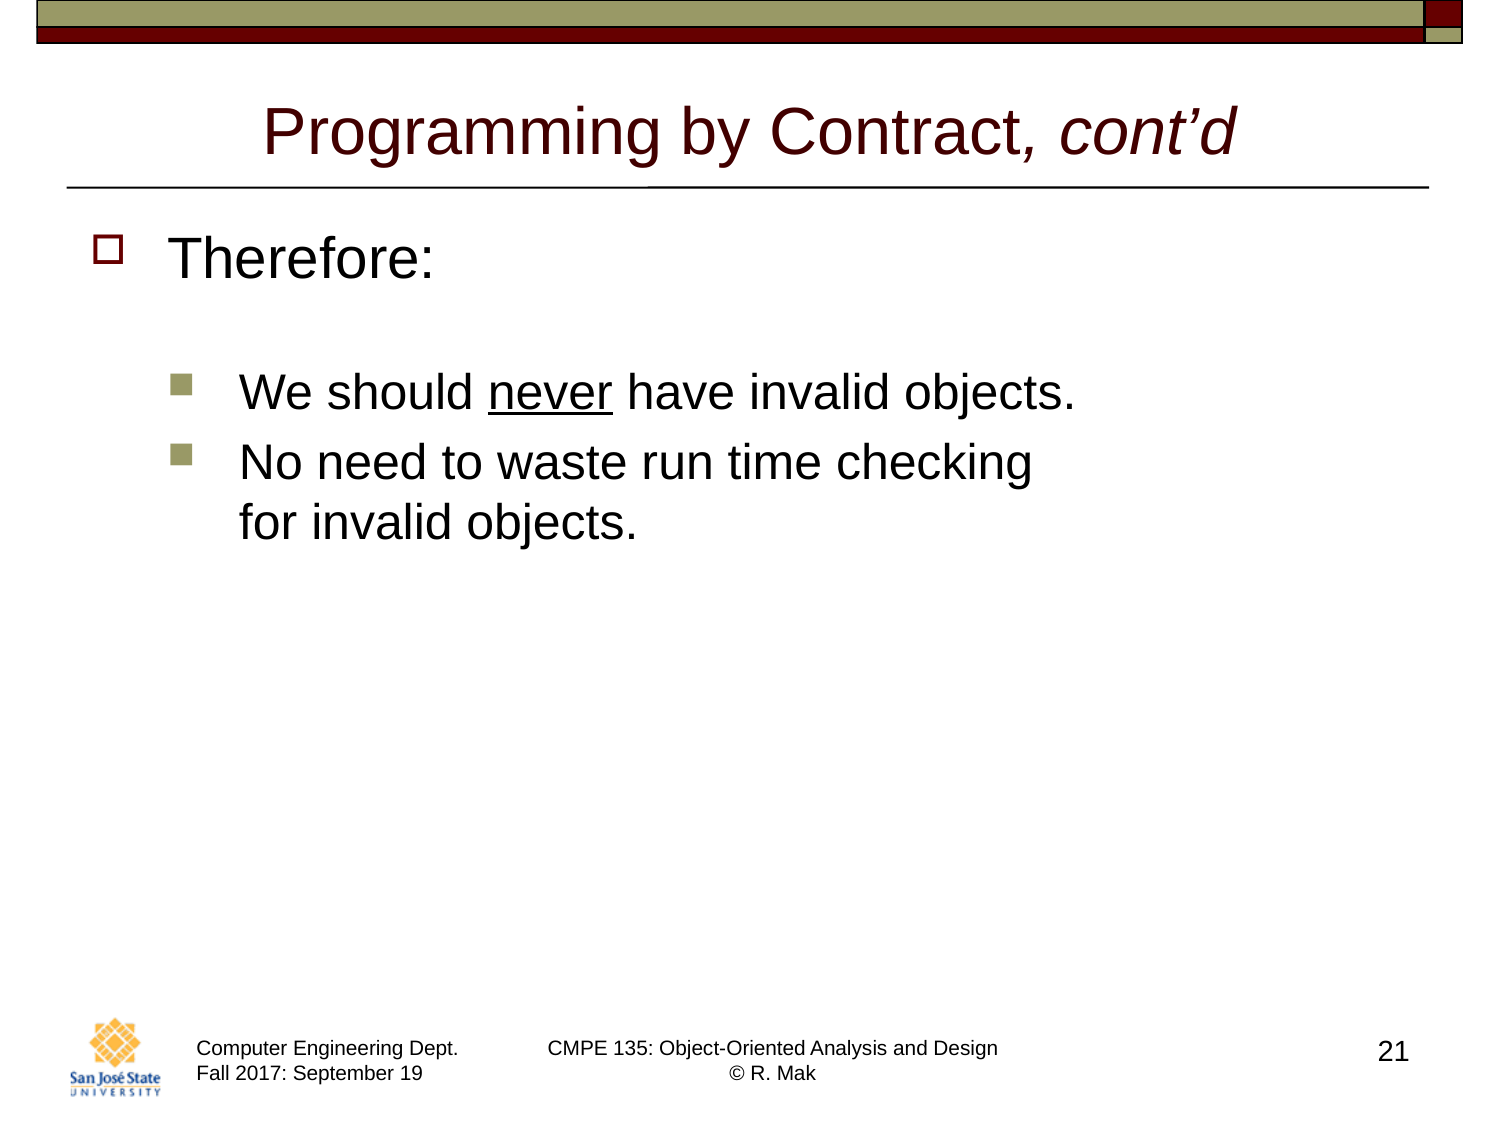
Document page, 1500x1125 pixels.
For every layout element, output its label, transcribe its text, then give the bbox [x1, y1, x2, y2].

list Therefore: We should never have invalid objects. No need to waste run time checking for invalid objects. [75, 212, 1425, 1006]
slide_number 21 [1335, 1025, 1425, 1100]
title Programming by Contract, cont’d [75, 67, 1425, 175]
picture [60, 1012, 166, 1112]
